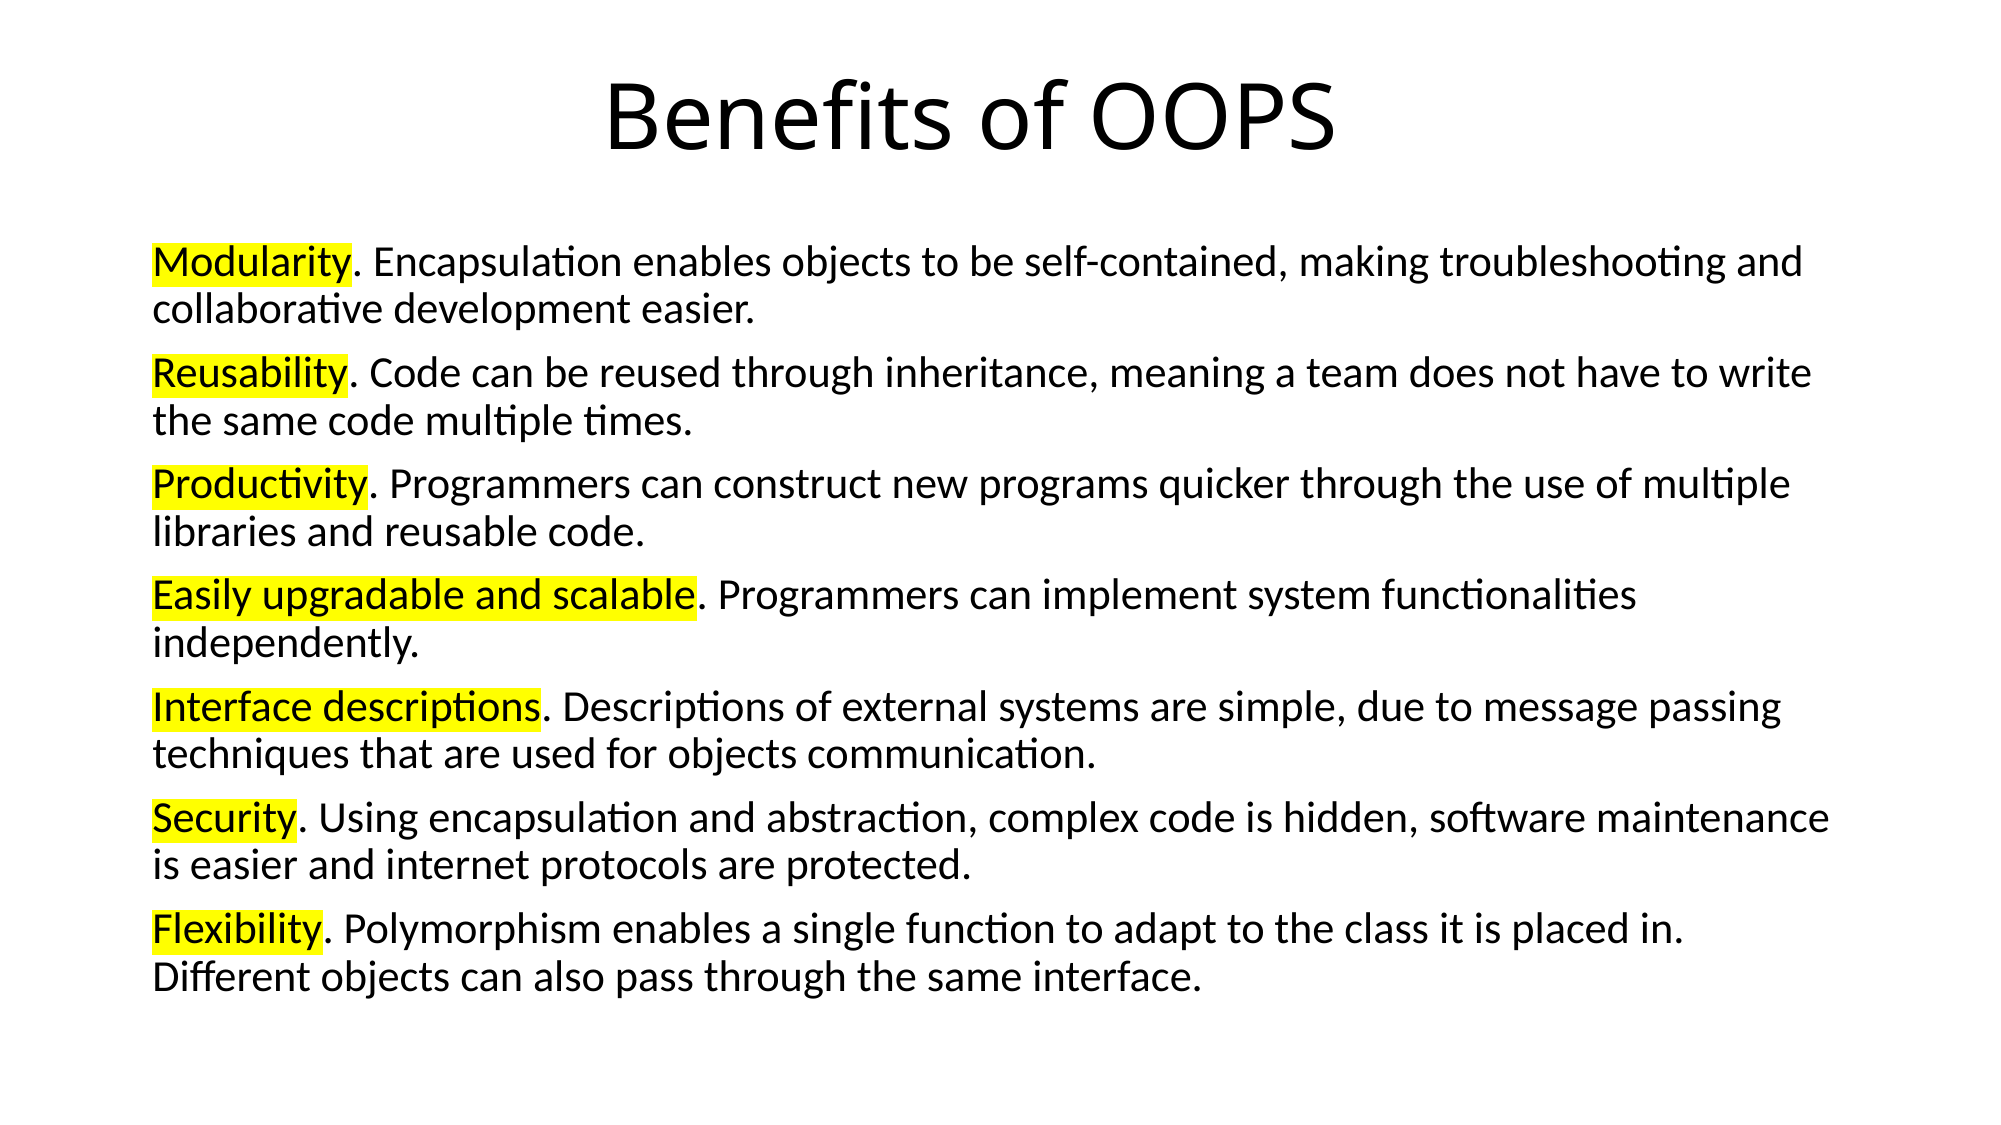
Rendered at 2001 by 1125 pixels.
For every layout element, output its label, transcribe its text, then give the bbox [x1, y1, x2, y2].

title Benefits of OOPS [137, 59, 1863, 181]
list Modularity. Encapsulation enables objects to be self-contained, making troubleshooting and collaborative development easier. Reusability. Code can be reused through inheritance, meaning a team does not have to write the same code multiple times. Productivity. Programmers can construct new programs quicker through the use of multiple libraries and reusable code. Easily upgradable and scalable. Programmers can implement system functionalities independently. Interface descriptions. Descriptions of external systems are simple, due to message passing techniques that are used for objects communication. Security. Using encapsulation and abstraction, complex code is hidden, software maintenance is easier and internet protocols are protected. Flexibility. Polymorphism enables a single function to adapt to the class it is placed in. Different objects can also pass through the same interface. [137, 230, 1863, 1014]
